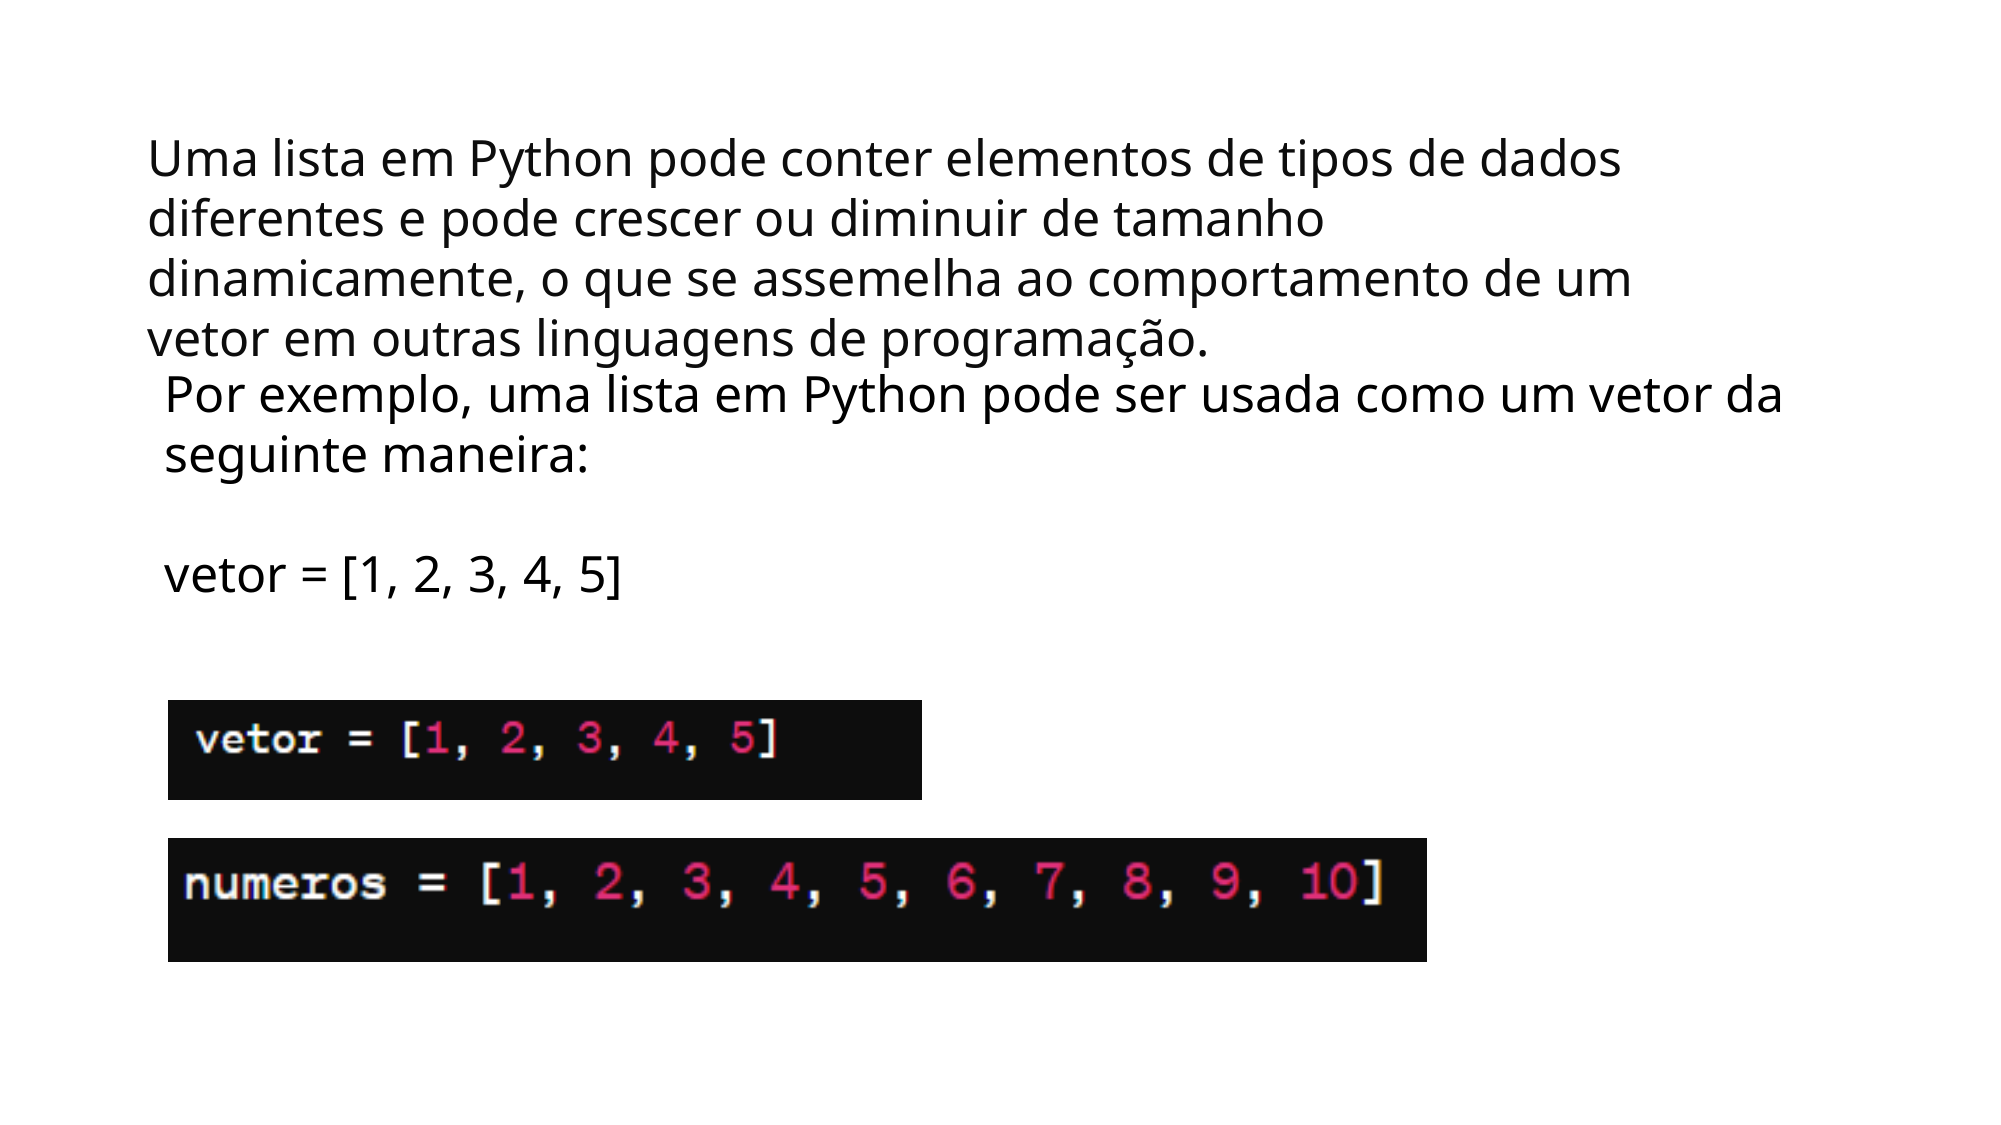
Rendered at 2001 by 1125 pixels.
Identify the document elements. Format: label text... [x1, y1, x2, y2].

picture [168, 699, 922, 800]
picture [168, 837, 1428, 962]
text_box Por exemplo, uma lista em Python pode ser usada como um vetor da seguinte maneira: vetor = [1, 2, 3, 4, 5] [150, 355, 1828, 610]
text_box Uma lista em Python pode conter elementos de tipos de dados diferentes e pode crescer ou diminuir de tamanho dinamicamente, o que se assemelha ao comportamento de um vetor em outras linguagens de programação. [132, 119, 1710, 375]
